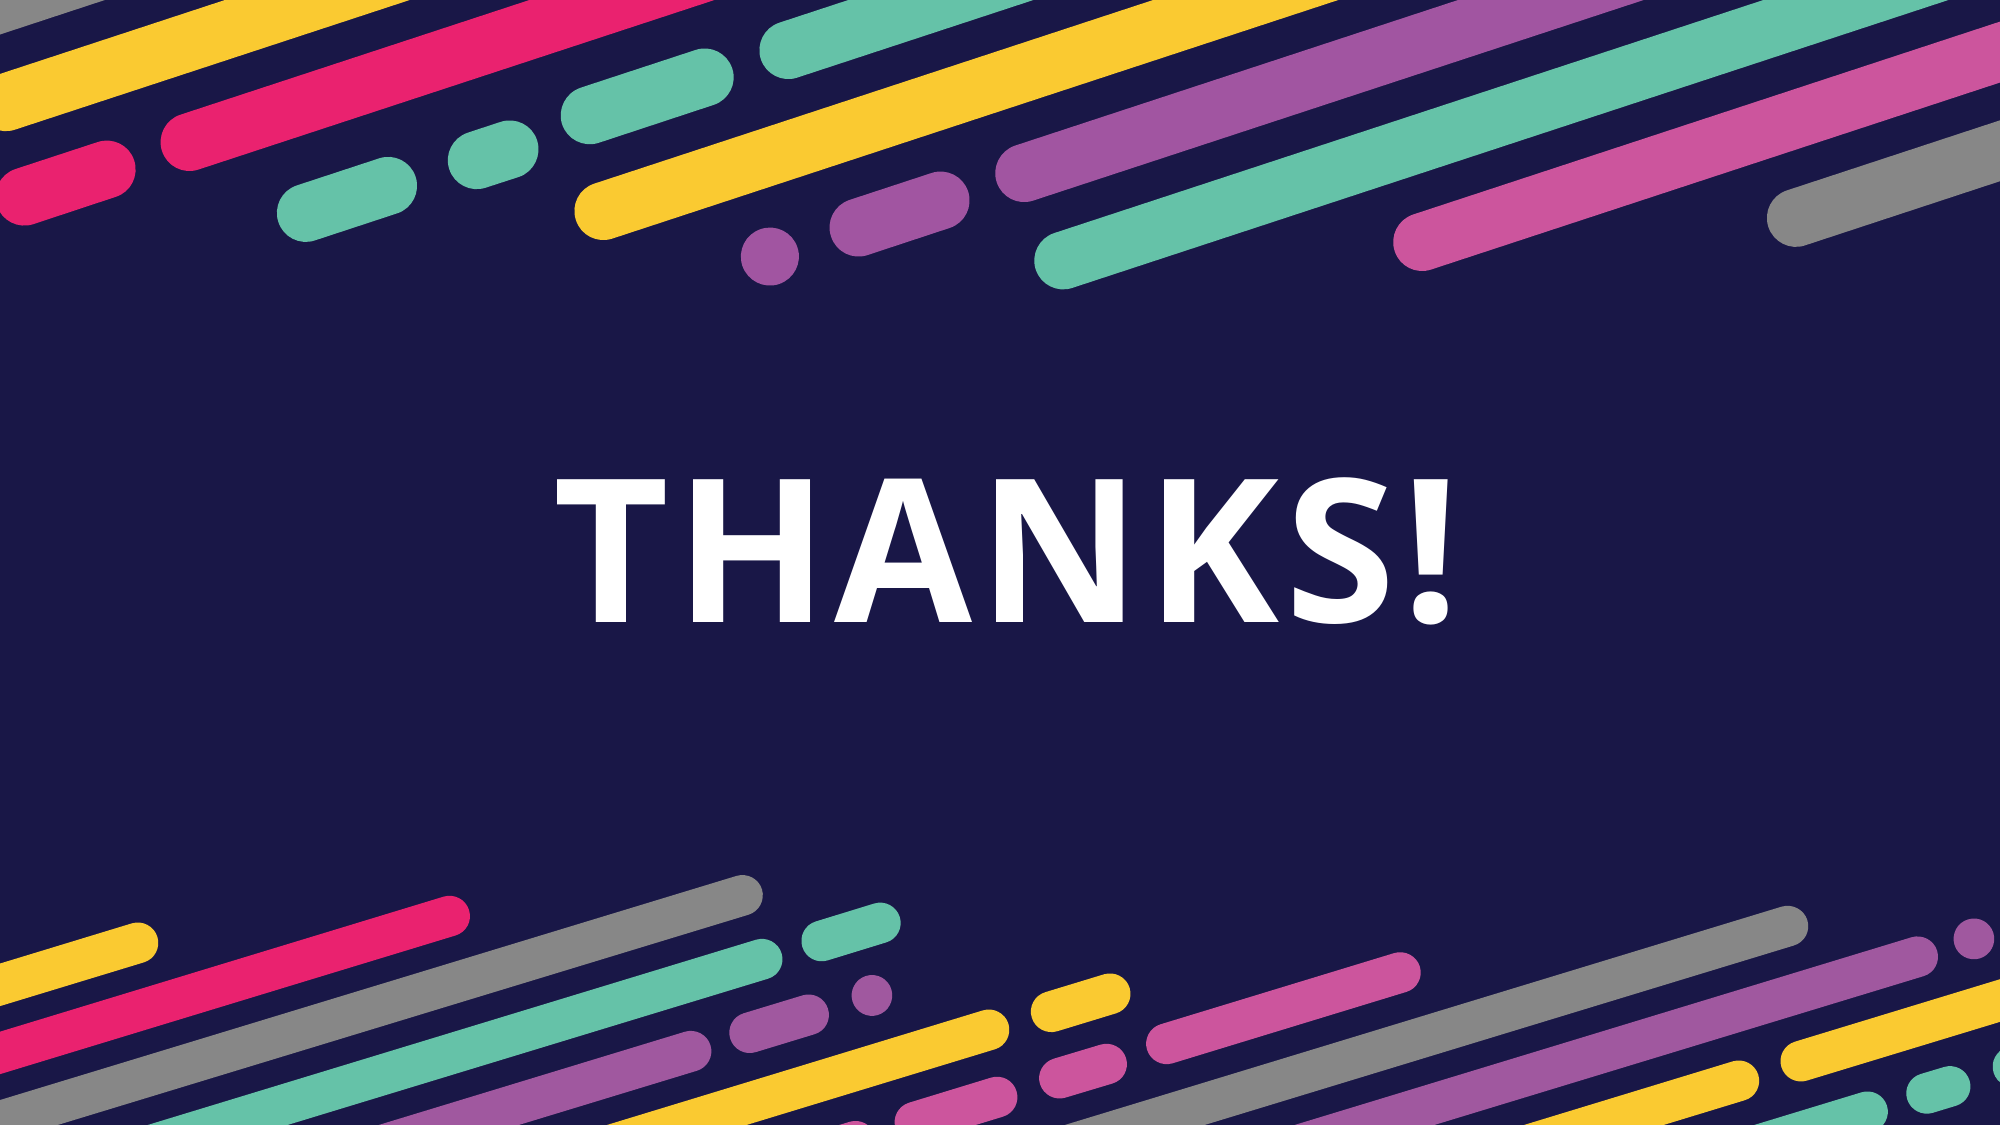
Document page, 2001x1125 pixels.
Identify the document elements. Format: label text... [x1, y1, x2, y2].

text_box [0, 803, 2000, 1125]
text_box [0, 0, 2000, 386]
text_box THANKS! [538, 414, 1476, 670]
